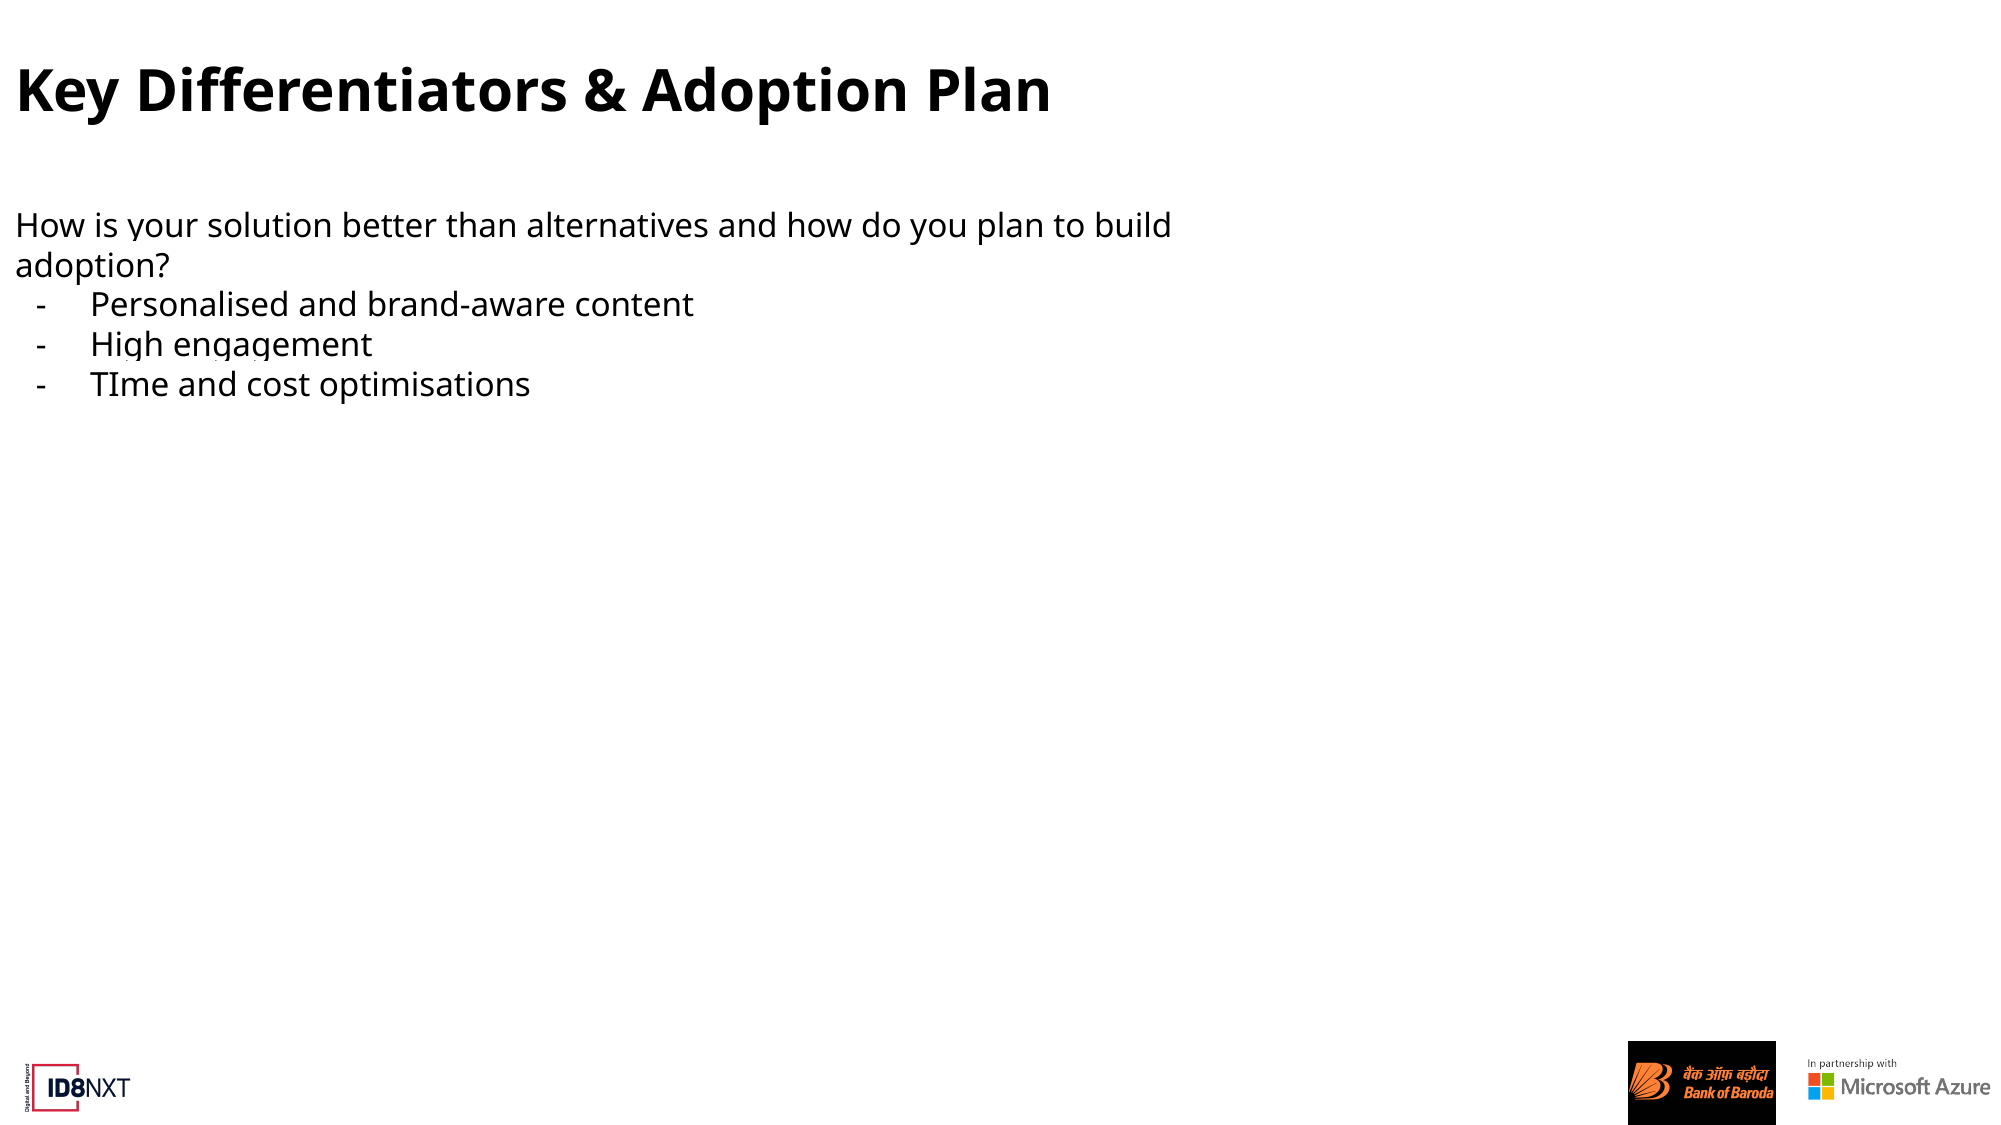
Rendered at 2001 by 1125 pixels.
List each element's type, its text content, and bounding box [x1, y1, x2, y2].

text_box How is your solution better than alternatives and how do you plan to build adoption? Personalised and brand-aware content High engagement TIme and cost optimisations [0, 188, 1352, 749]
picture [17, 1052, 138, 1123]
picture [1628, 1041, 1776, 1125]
picture [1806, 1057, 1992, 1102]
title Key Differentiators & Adoption Plan [0, 37, 1440, 133]
